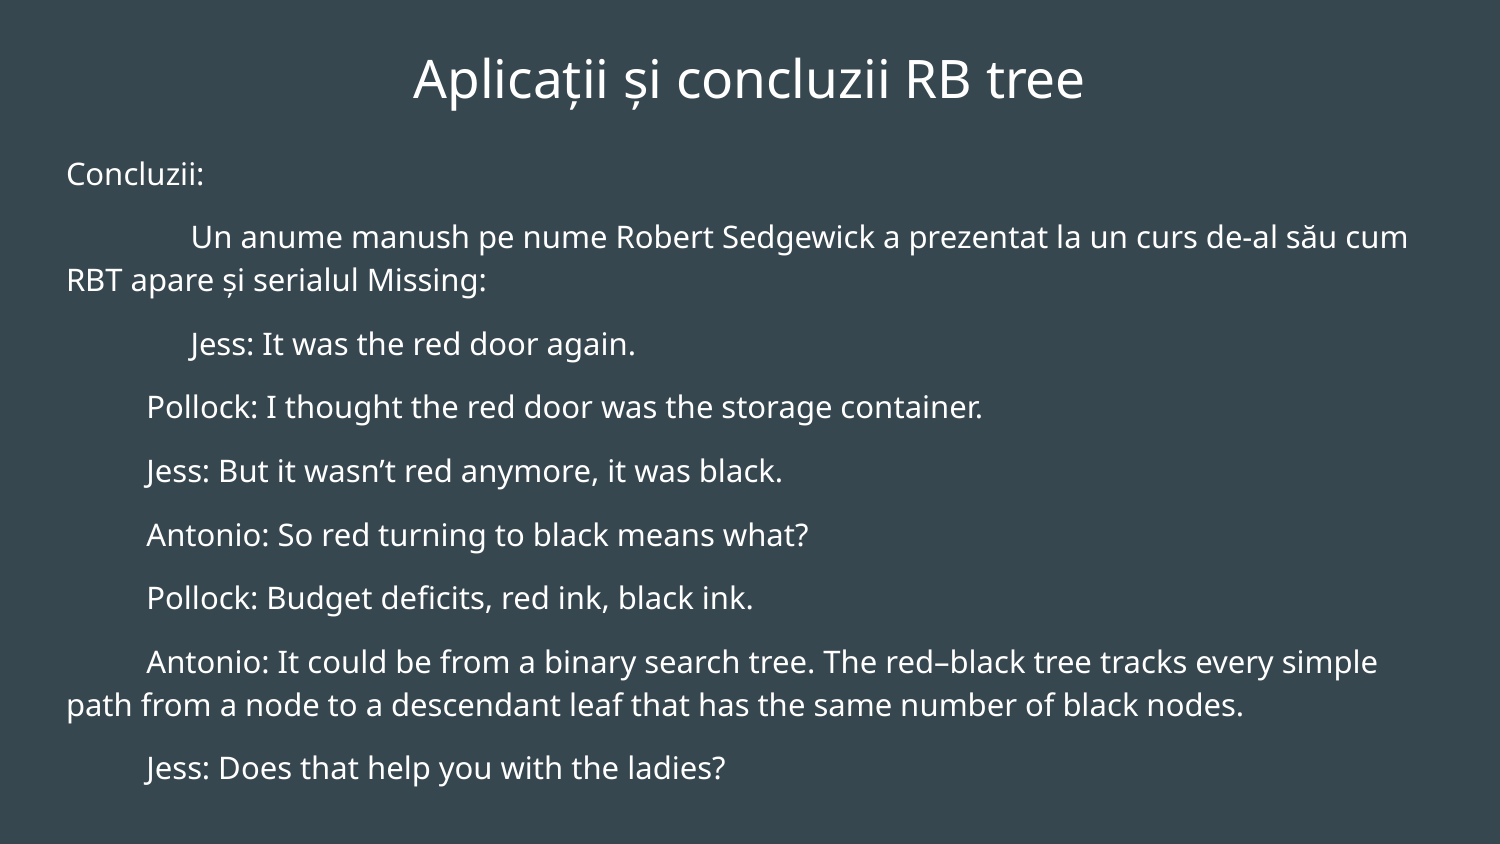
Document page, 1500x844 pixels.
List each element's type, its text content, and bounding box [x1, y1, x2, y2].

title Aplicații și concluzii RB tree [51, 30, 1449, 125]
list Concluzii: Un anume manush pe nume Robert Sedgewick a prezentat la un curs de-al său cum RBT apare și serialul Missing: Jess: It was the red door again. Pollock: I thought the red door was the storage container. Jess: But it wasn’t red anymore, it was black. Antonio: So red turning to black means what? Pollock: Budget deficits, red ink, black ink. Antonio: It could be from a binary search tree. The red–black tree tracks every simple path from a node to a descendant leaf that has the same number of black nodes. Jess: Does that help you with the ladies? [51, 133, 1449, 807]
